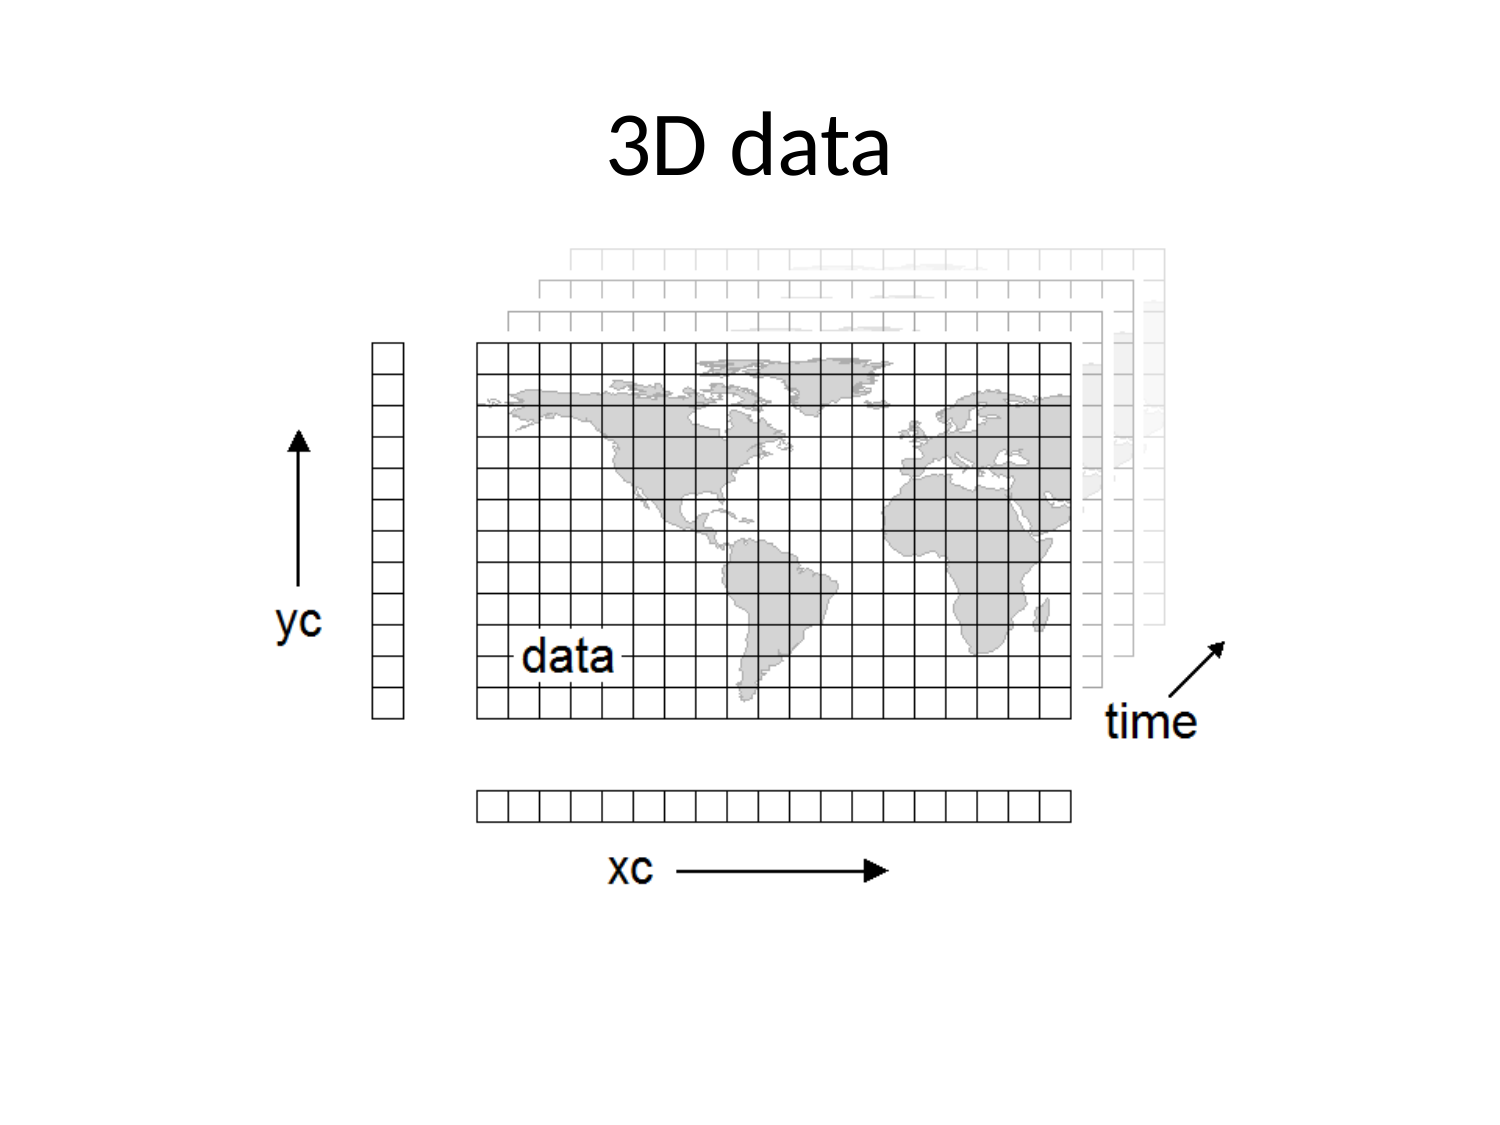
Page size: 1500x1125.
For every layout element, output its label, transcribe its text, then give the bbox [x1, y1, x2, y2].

picture [238, 211, 1262, 914]
title 3D data [75, 45, 1425, 233]
